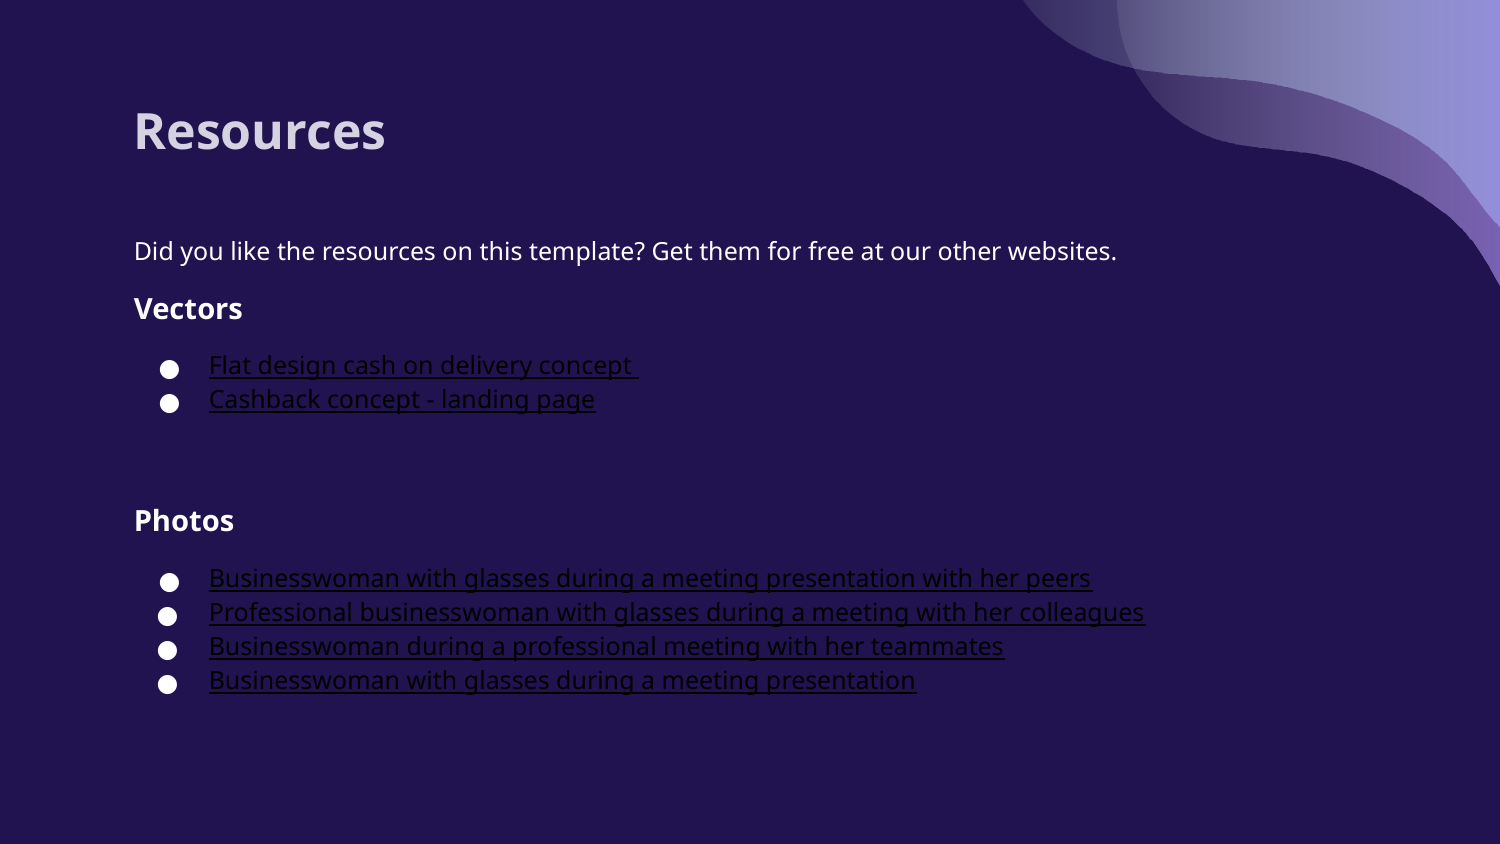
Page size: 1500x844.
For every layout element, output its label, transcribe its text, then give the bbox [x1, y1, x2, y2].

title Resources [118, 88, 1382, 171]
list Did you like the resources on this template? Get them for free at our other websites. Vectors Flat design cash on delivery concept Cashback concept - landing page Photos Businesswoman with glasses during a meeting presentation with her peers Professional businesswoman with glasses during a meeting with her colleagues Businesswoman during a professional meeting with her teammates Businesswoman with glasses during a meeting presentation [118, 219, 1382, 755]
